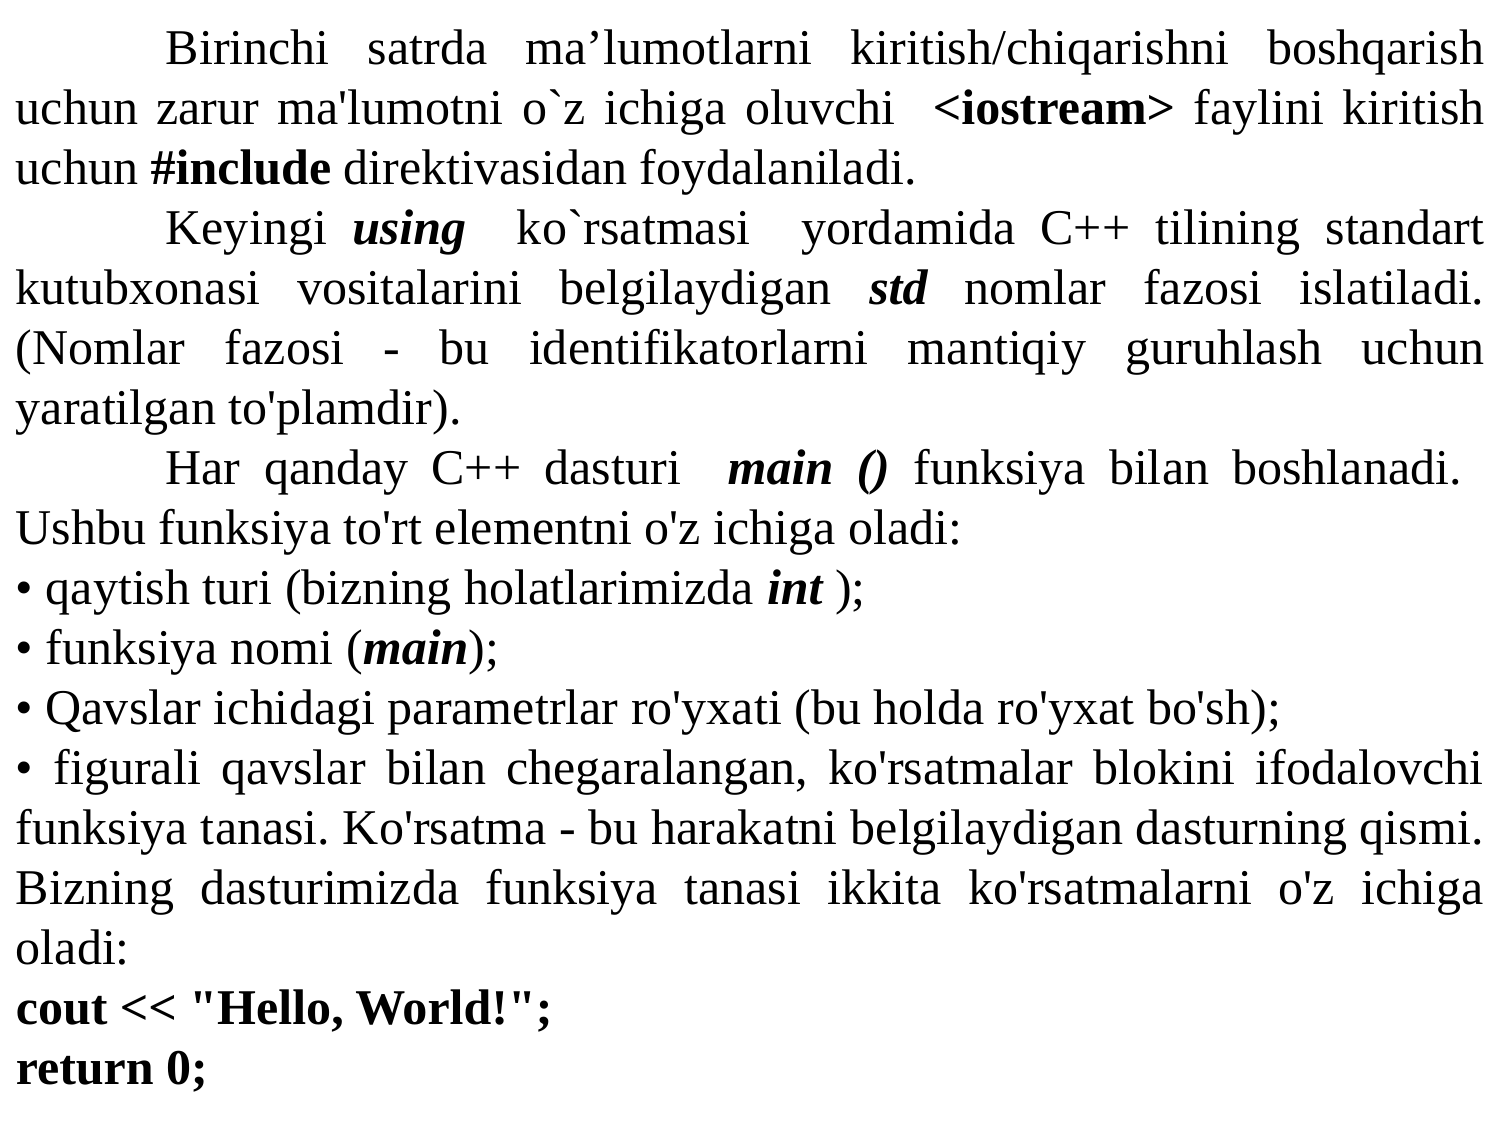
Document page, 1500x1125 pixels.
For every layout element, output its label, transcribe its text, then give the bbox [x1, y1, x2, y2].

text_box Birinchi satrda ma’lumotlarni kiritish/chiqarishni boshqarish uchun zarur ma'lumotni o`z ichiga oluvchi <iostream> faylini kiritish uchun #include direktivasidan foydalaniladi. Keyingi using ko`rsatmasi yordamida C++ tilining standart kutubxonasi vositalarini belgilaydigan std nomlar fazosi islatiladi. (Nomlar fazosi - bu identifikatorlarni mantiqiy guruhlash uchun yaratilgan to'plamdir). Har qanday C++ dasturi main () funksiya bilan boshlanadi. Ushbu funksiya to'rt elementni o'z ichiga oladi: • qaytish turi (bizning holatlarimizda int ); • funksiya nomi (main); • Qavslar ichidagi parametrlar ro'yxati (bu holda ro'yxat bo'sh); • figurali qavslar bilan chegaralangan, ko'rsatmalar blokini ifodalovchi funksiya tanasi. Ko'rsatma - bu harakatni belgilaydigan dasturning qismi. Bizning dasturimizda funksiya tanasi ikkita ko'rsatmalarni o'z ichiga oladi: cout << "Hello, World!"; return 0; [1, 6, 1500, 1102]
